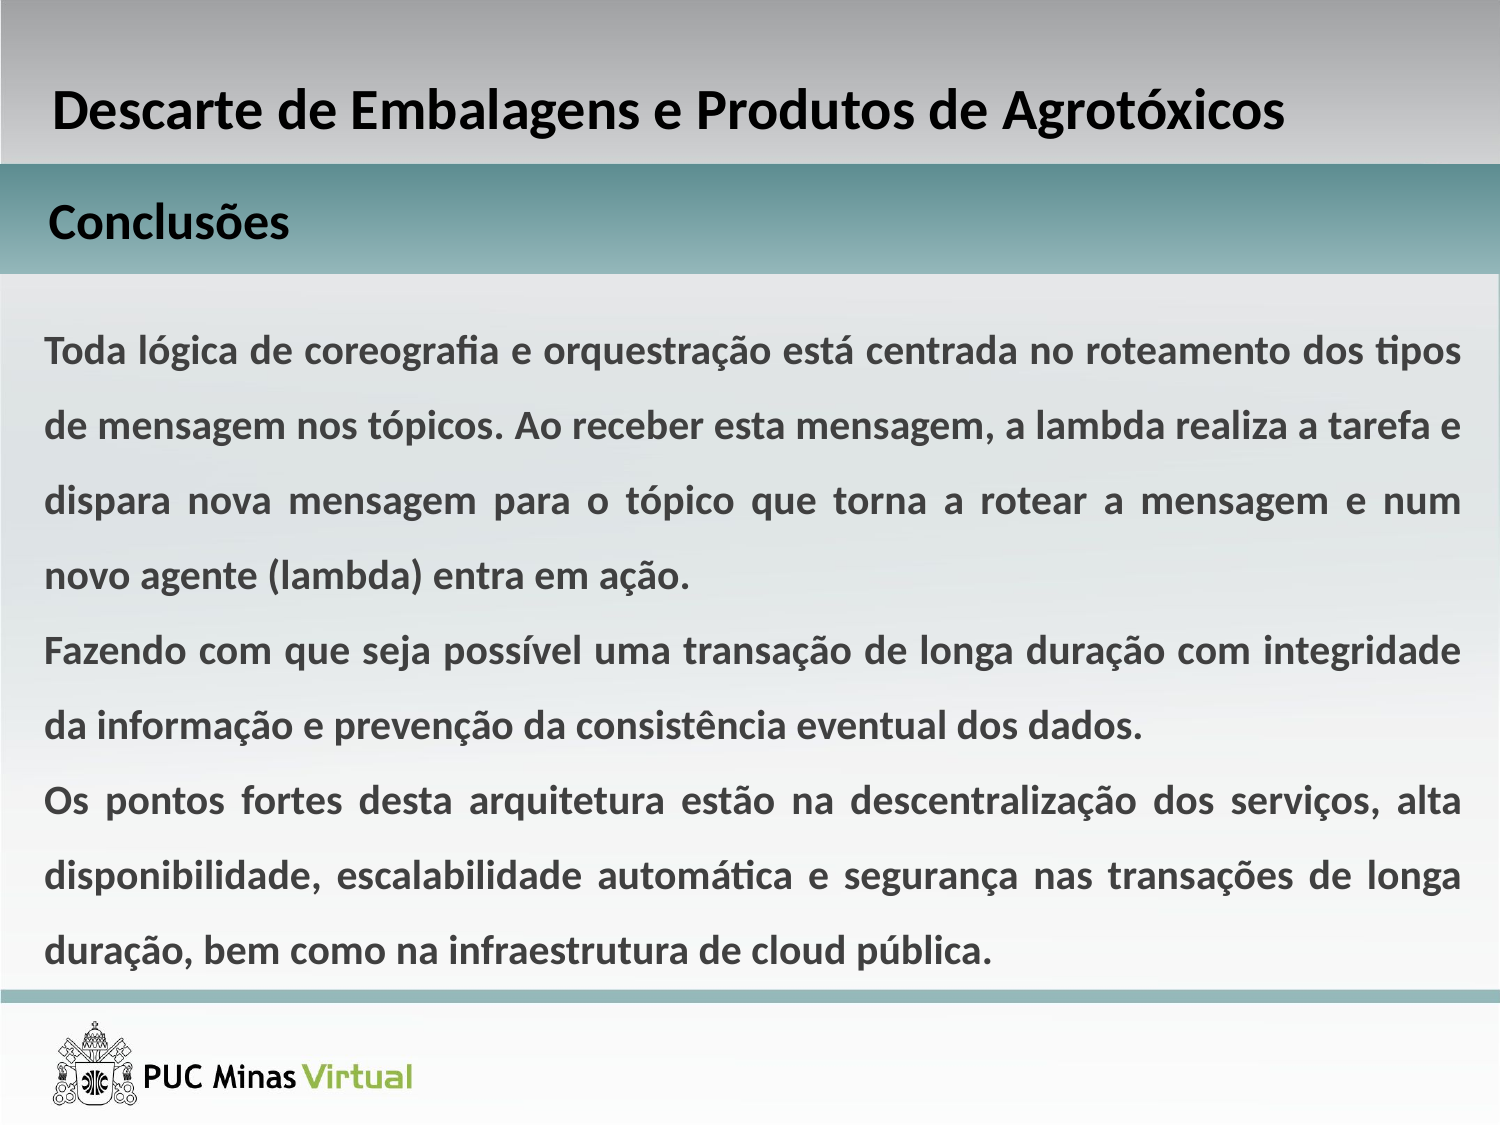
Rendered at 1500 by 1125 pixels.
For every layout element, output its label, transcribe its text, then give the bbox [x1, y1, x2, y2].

picture [0, 275, 1500, 1125]
text_box Toda lógica de coreografia e orquestração está centrada no roteamento dos tipos de mensagem nos tópicos. Ao receber esta mensagem, a lambda realiza a tarefa e dispara nova mensagem para o tópico que torna a rotear a mensagem e num novo agente (lambda) entra em ação. Fazendo com que seja possível uma transação de longa duração com integridade da informação e prevenção da consistência eventual dos dados. Os pontos fortes desta arquitetura estão na descentralização dos serviços, alta disponibilidade, escalabilidade automática e segurança nas transações de longa duração, bem como na infraestrutura de cloud pública. [29, 290, 1478, 966]
text_box [0, 162, 1500, 275]
picture [0, 0, 1500, 162]
text_box Conclusões [33, 180, 1467, 258]
text_box Descarte de Embalagens e Produtos de Agrotóxicos [37, 75, 1486, 149]
